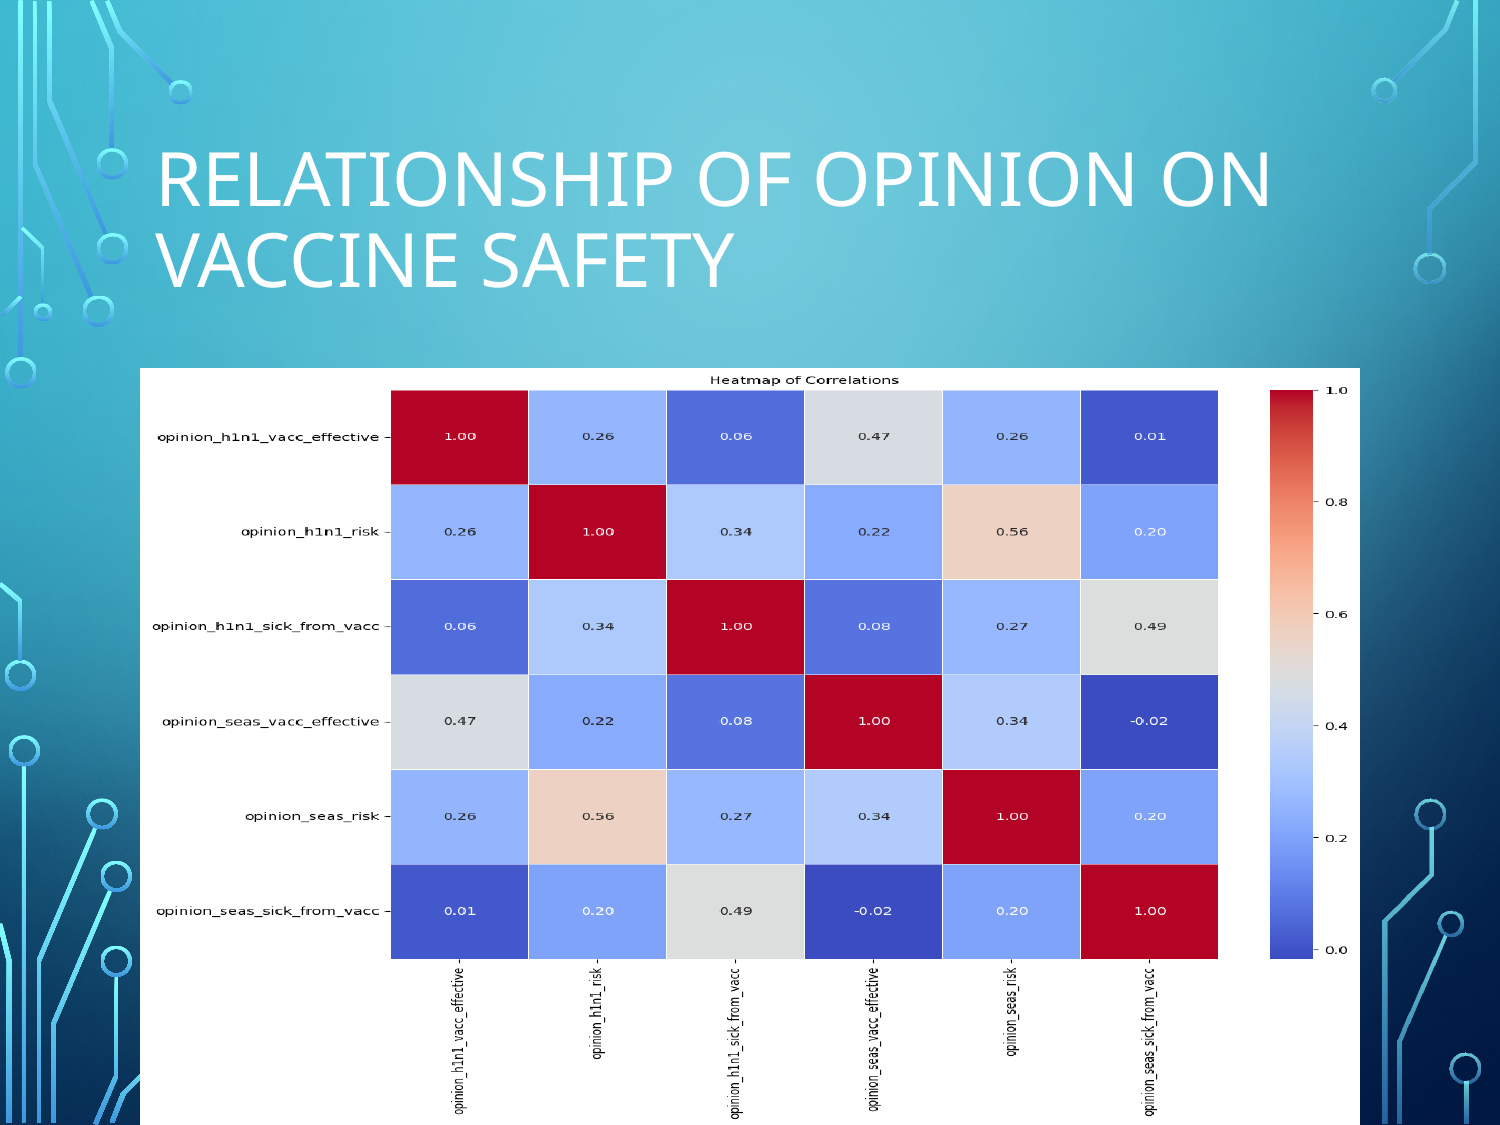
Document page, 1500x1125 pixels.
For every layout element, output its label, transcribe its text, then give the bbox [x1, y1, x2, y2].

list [140, 368, 1360, 1125]
title Relationship of opinion on vaccine safety [140, 101, 1360, 344]
